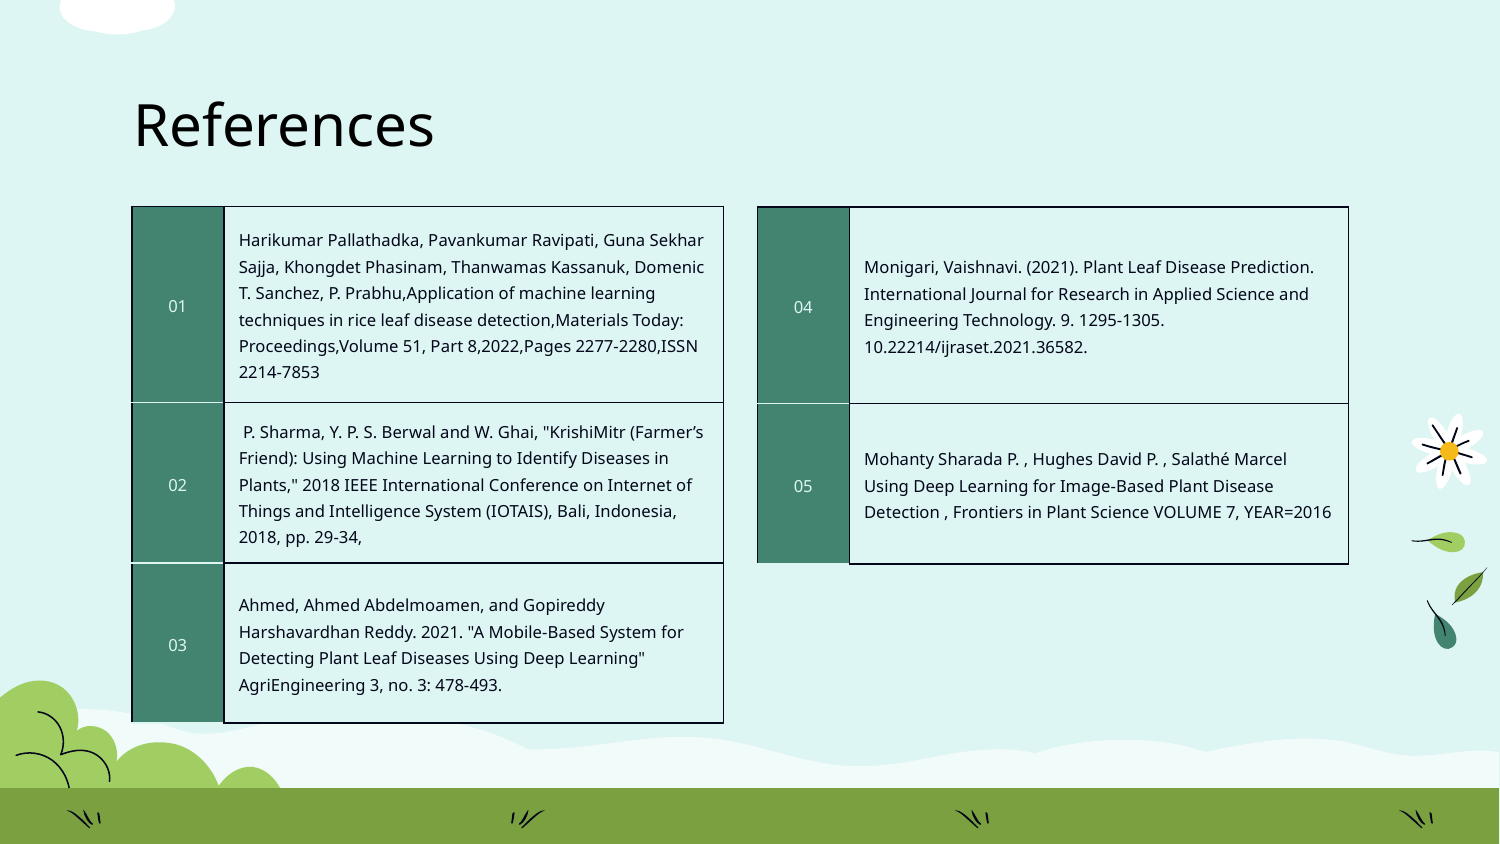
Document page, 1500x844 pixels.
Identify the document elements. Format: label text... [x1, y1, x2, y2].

table_cell Ahmed, Ahmed Abdelmoamen, and Gopireddy Harshavardhan Reddy. 2021. "A Mobile-Based System for Detecting Plant Leaf Diseases Using Deep Learning" AgriEngineering 3, no. 3: 478-493. [225, 564, 723, 722]
table_header 01 [133, 207, 223, 402]
table_header Monigari, Vaishnavi. (2021). Plant Leaf Disease Prediction. International Journal for Research in Applied Science and Engineering Technology. 9. 1295-1305. 10.22214/ijraset.2021.36582. [850, 208, 1348, 403]
title References [118, 72, 1383, 234]
table_cell P. Sharma, Y. P. S. Berwal and W. Ghai, "KrishiMitr (Farmer’s Friend): Using Machine Learning to Identify Diseases in Plants," 2018 IEEE International Conference on Internet of Things and Intelligence System (IOTAIS), Bali, Indonesia, 2018, pp. 29-34, [225, 403, 723, 562]
table_cell 05 [758, 404, 849, 563]
table_cell 02 [133, 403, 223, 562]
table_header Harikumar Pallathadka, Pavankumar Ravipati, Guna Sekhar Sajja, Khongdet Phasinam, Thanwamas Kassanuk, Domenic T. Sanchez, P. Prabhu,Application of machine learning techniques in rice leaf disease detection,Materials Today: Proceedings,Volume 51, Part 8,2022,Pages 2277-2280,ISSN 2214-7853 [225, 207, 723, 402]
table_cell 03 [133, 564, 223, 722]
table_cell Mohanty Sharada P. , Hughes David P. , Salathé Marcel Using Deep Learning for Image-Based Plant Disease Detection , Frontiers in Plant Science VOLUME 7, YEAR=2016 [850, 404, 1348, 563]
table_header 04 [758, 208, 849, 403]
